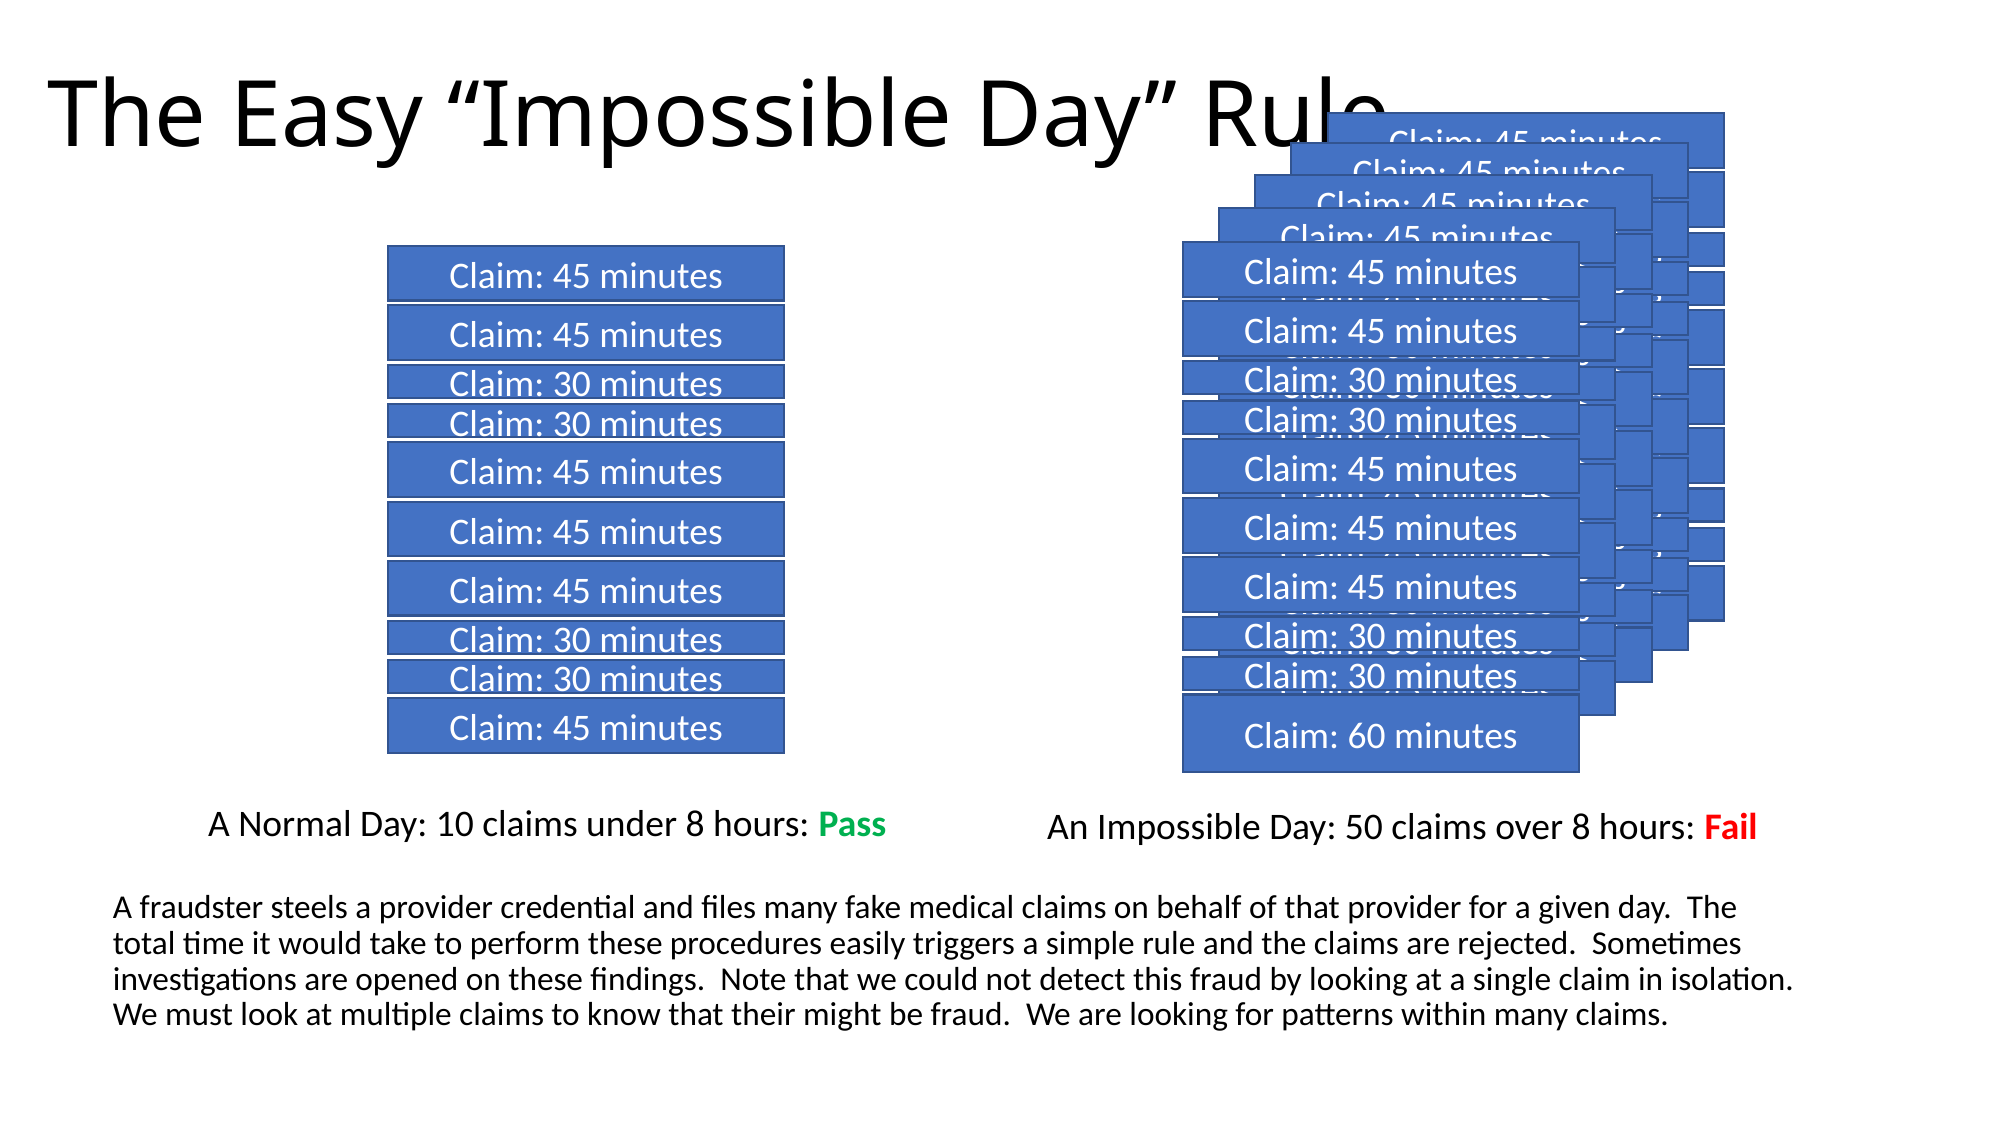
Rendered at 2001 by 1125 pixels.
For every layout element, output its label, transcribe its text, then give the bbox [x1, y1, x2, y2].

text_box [1255, 175, 1652, 683]
text_box A Normal Day: 10 claims under 8 hours: Pass [144, 791, 950, 851]
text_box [1327, 113, 1725, 621]
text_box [1218, 208, 1616, 716]
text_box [1182, 242, 1580, 773]
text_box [1291, 142, 1688, 651]
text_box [387, 245, 785, 753]
title The Easy “Impossible Day” Rule [32, 8, 1758, 226]
text_box An Impossible Day: 50 claims over 8 hours: Fail [999, 794, 1806, 854]
list A fraudster steels a provider credential and files many fake medical claims on behalf of that provider for a given day. The total time it would take to perform these procedures easily triggers a simple rule and the claims are rejected. Sometimes investigations are opened on these findings. Note that we could not detect this fraud by looking at a single claim in isolation. We must look at multiple claims to know that their might be fraud. We are looking for patterns within many claims. [97, 882, 1823, 1069]
